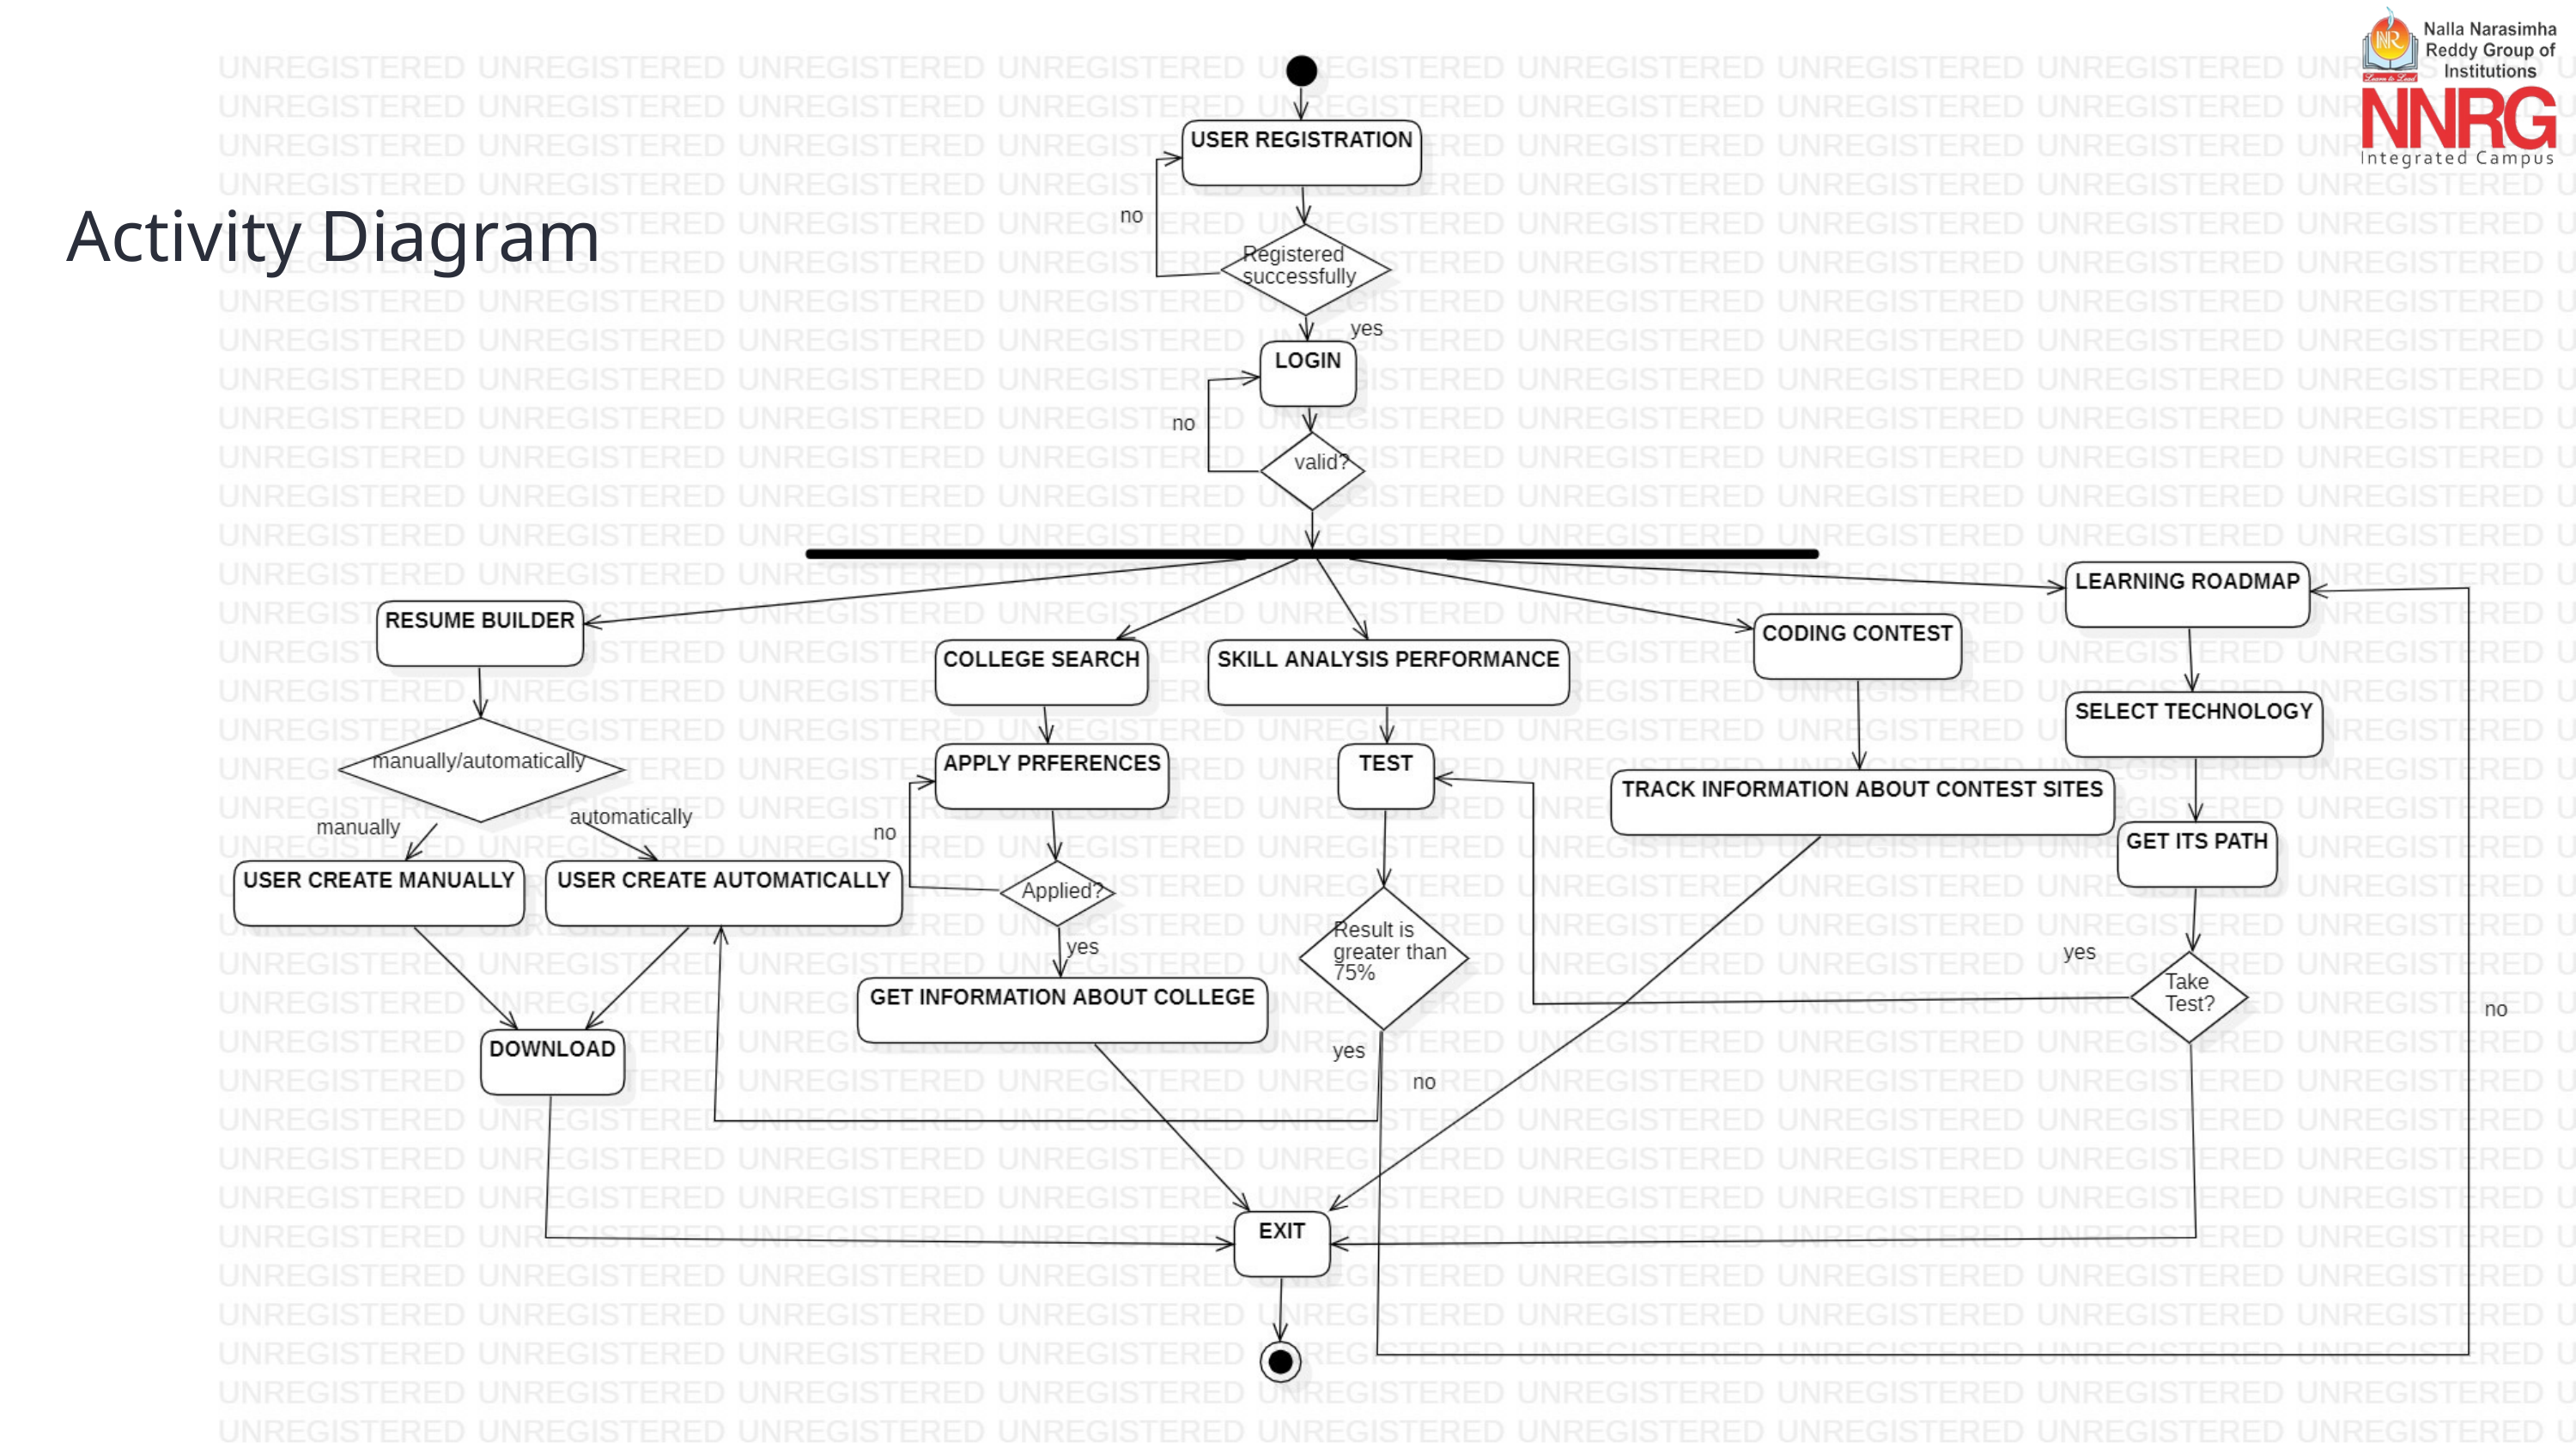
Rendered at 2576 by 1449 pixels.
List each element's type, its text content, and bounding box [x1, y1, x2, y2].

text_box [218, 39, 2576, 1446]
text_box [2361, 6, 2569, 170]
text_box Activity Diagram [66, 185, 689, 276]
